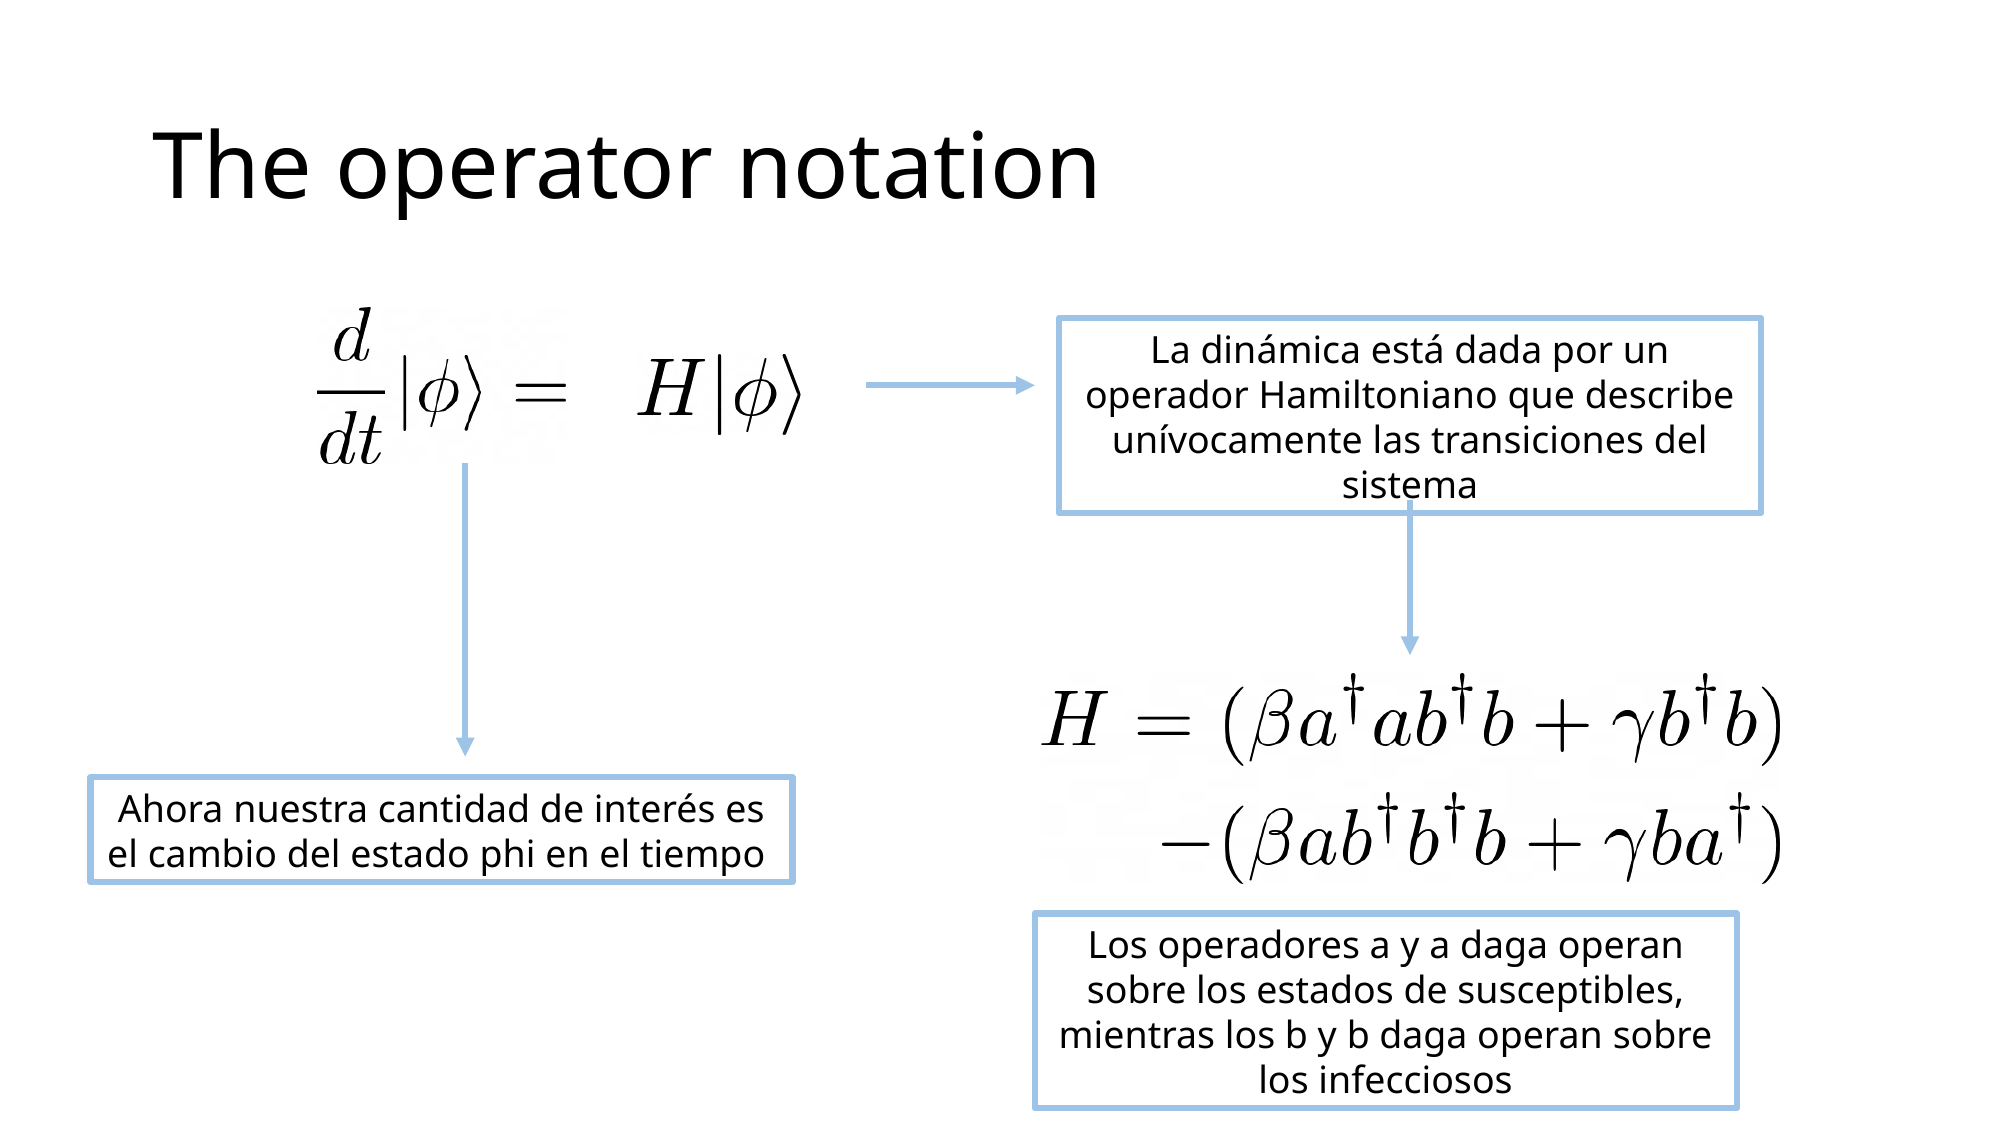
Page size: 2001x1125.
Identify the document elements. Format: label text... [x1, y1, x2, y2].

picture [637, 353, 801, 435]
picture [317, 306, 566, 464]
text_box Los operadores a y a daga operan sobre los estados de susceptibles, mientras los b y b daga operan sobre los infecciosos [1034, 913, 1737, 1109]
text_box Ahora nuestra cantidad de interés es el cambio del estado phi en el tiempo [90, 777, 793, 882]
title The operator notation [137, 59, 1863, 278]
text_box La dinámica está dada por un operador Hamiltoniano que describe unívocamente las transiciones del sistema [1058, 318, 1762, 514]
picture [1040, 673, 1780, 884]
